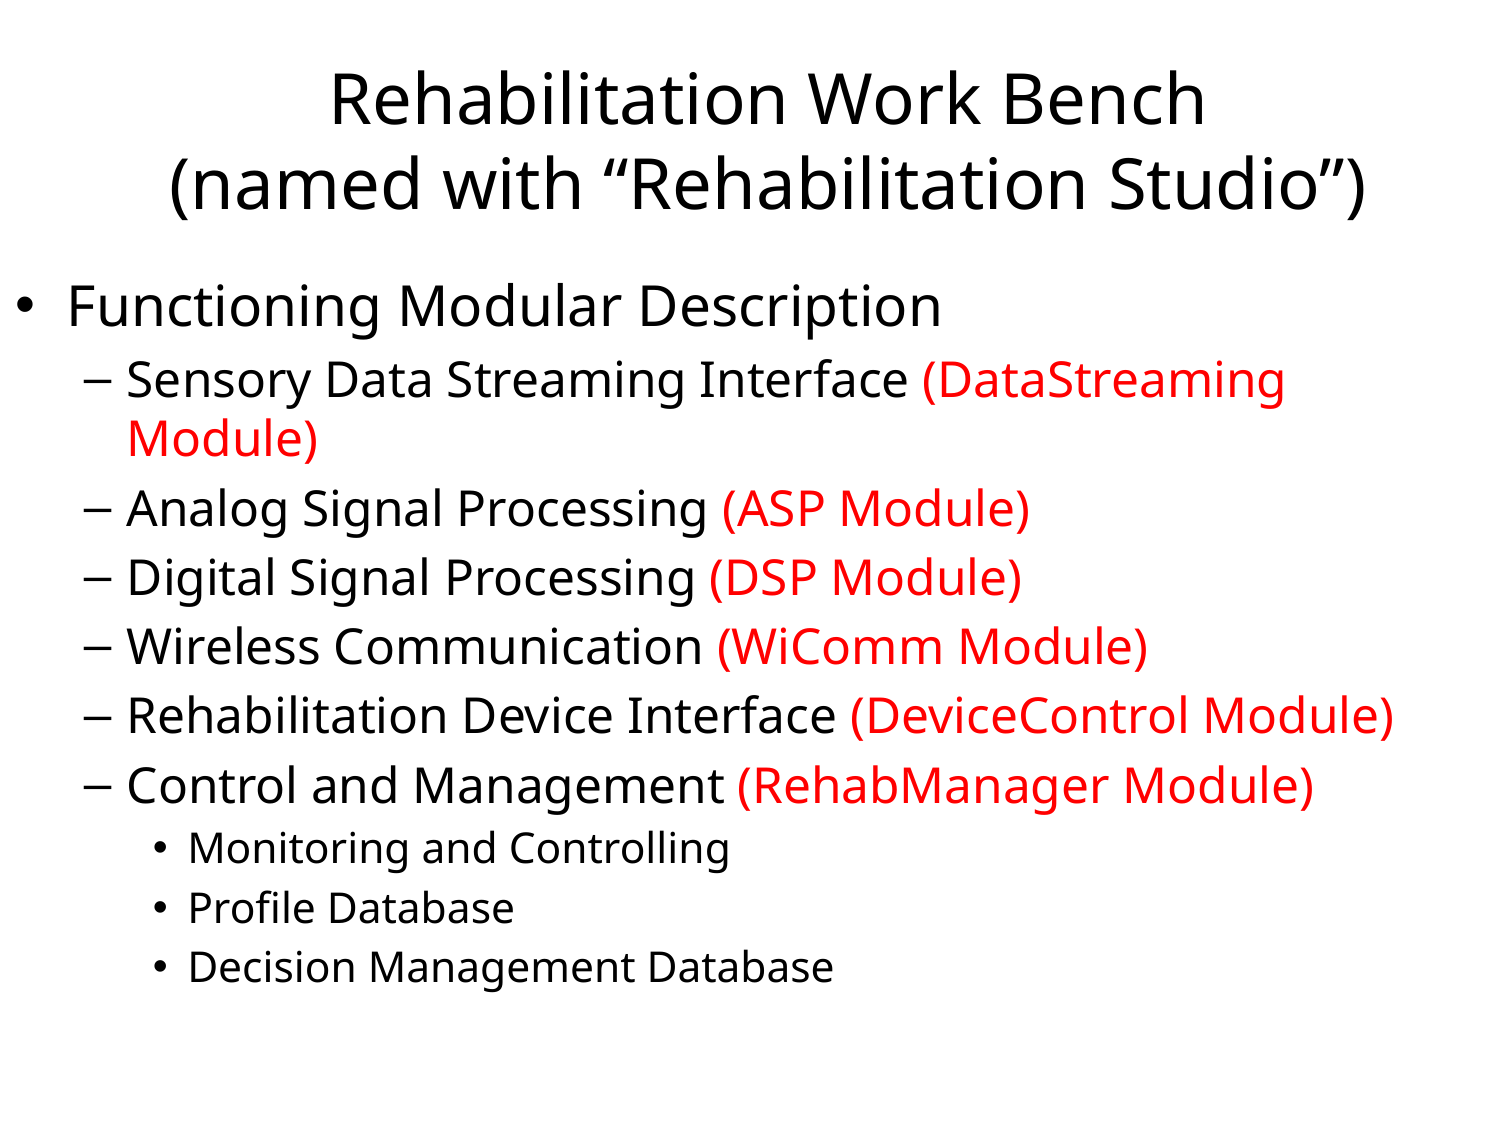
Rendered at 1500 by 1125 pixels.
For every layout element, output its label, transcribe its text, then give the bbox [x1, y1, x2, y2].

title Rehabilitation Work Bench (named with “Rehabilitation Studio”) [75, 45, 1463, 233]
list Functioning Modular Description Sensory Data Streaming Interface (DataStreaming Module) Analog Signal Processing (ASP Module) Digital Signal Processing (DSP Module) Wireless Communication (WiComm Module) Rehabilitation Device Interface (DeviceControl Module) Control and Management (RehabManager Module) Monitoring and Controlling Profile Database Decision Management Database [0, 262, 1500, 1005]
